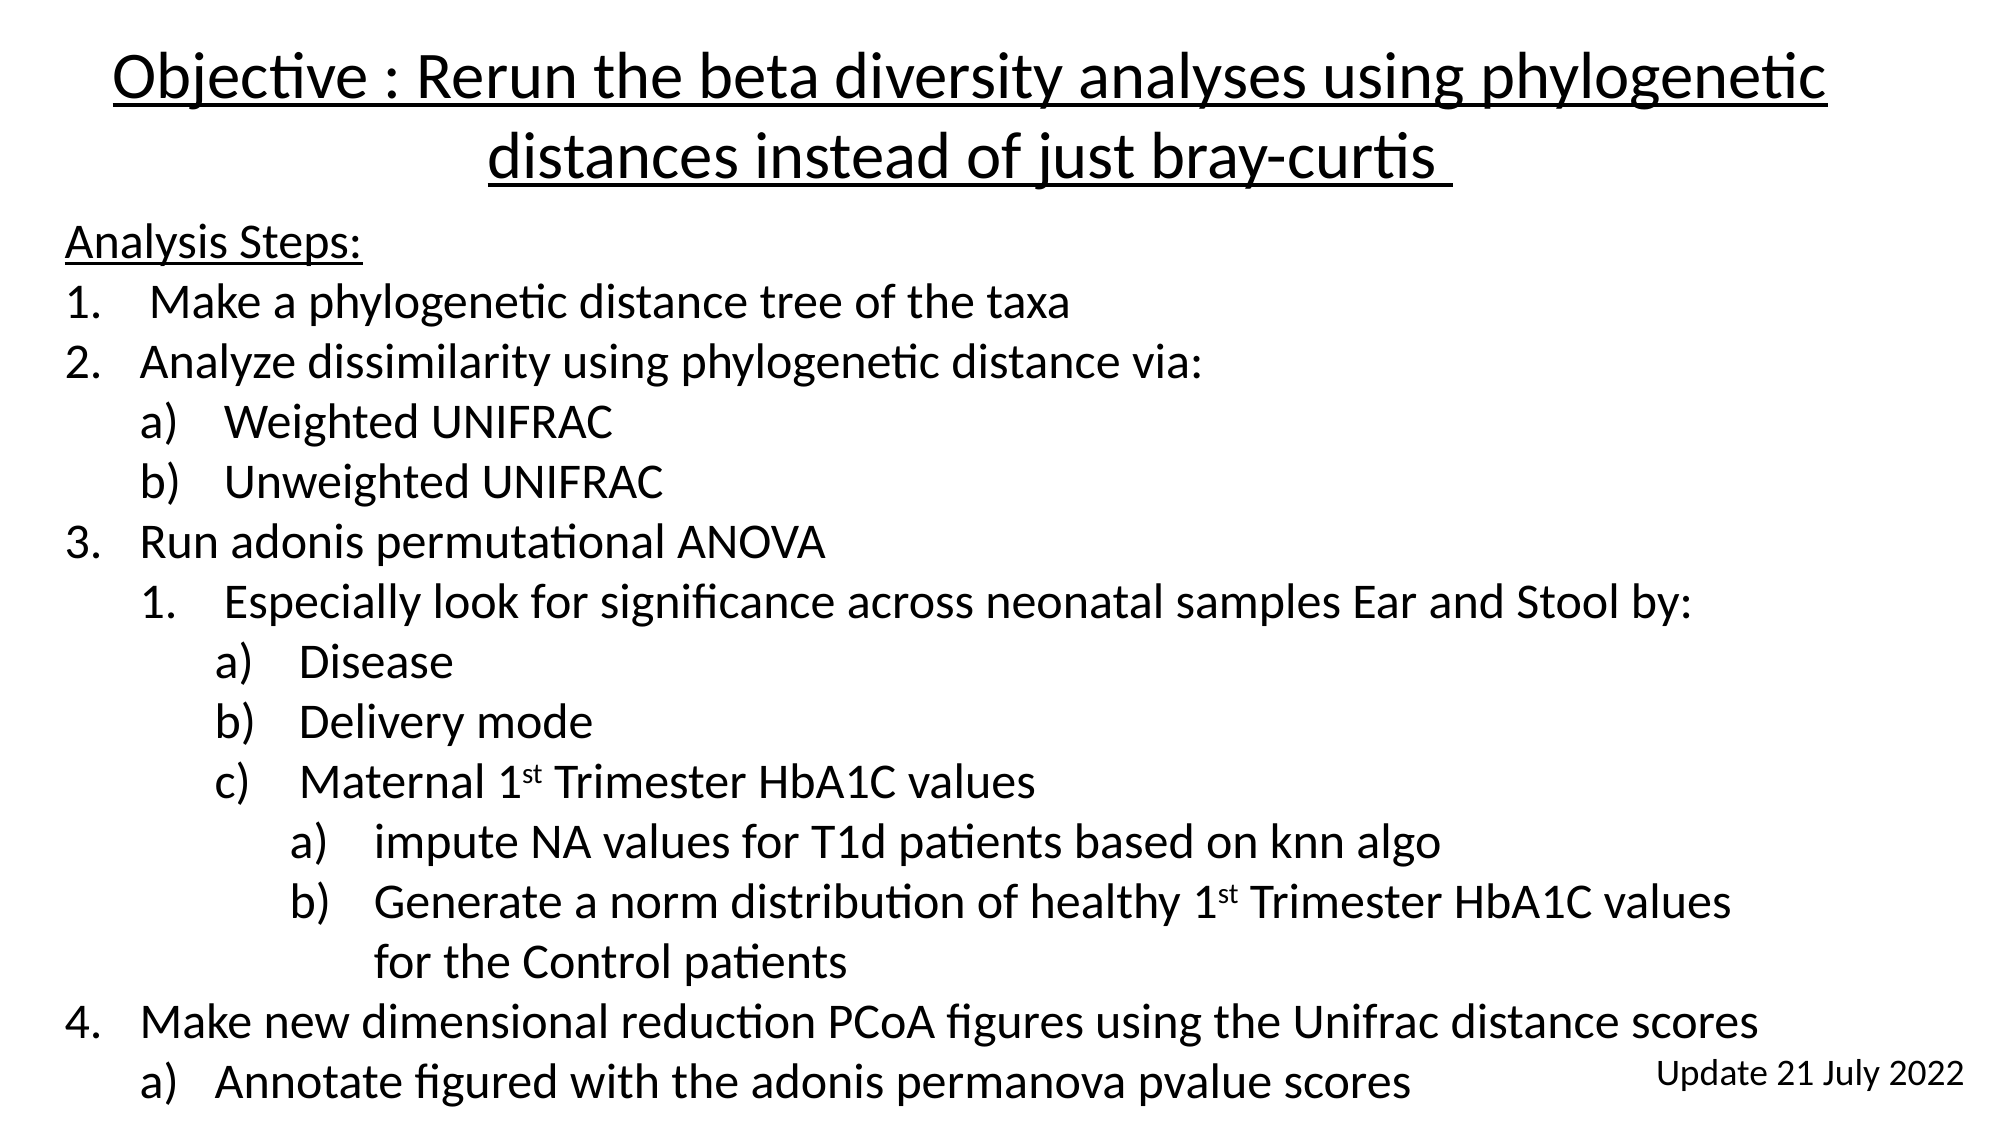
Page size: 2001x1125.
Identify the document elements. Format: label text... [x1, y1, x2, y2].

text_box Objective : Rerun the beta diversity analyses using phylogenetic distances instead of just bray-curtis [41, 24, 1899, 199]
text_box Analysis Steps: Make a phylogenetic distance tree of the taxa Analyze dissimilarity using phylogenetic distance via: Weighted UNIFRAC Unweighted UNIFRAC Run adonis permutational ANOVA Especially look for significance across neonatal samples Ear and Stool by: Disease Delivery mode Maternal 1st Trimester HbA1C values impute NA values for T1d patients based on knn algo Generate a norm distribution of healthy 1st Trimester HbA1C values for the Control patients Make new dimensional reduction PCoA figures using the Unifrac distance scores Annotate figured with the adonis permanova pvalue scores [49, 201, 1786, 1116]
text_box Update 21 July 2022 [1786, 1040, 1980, 1100]
